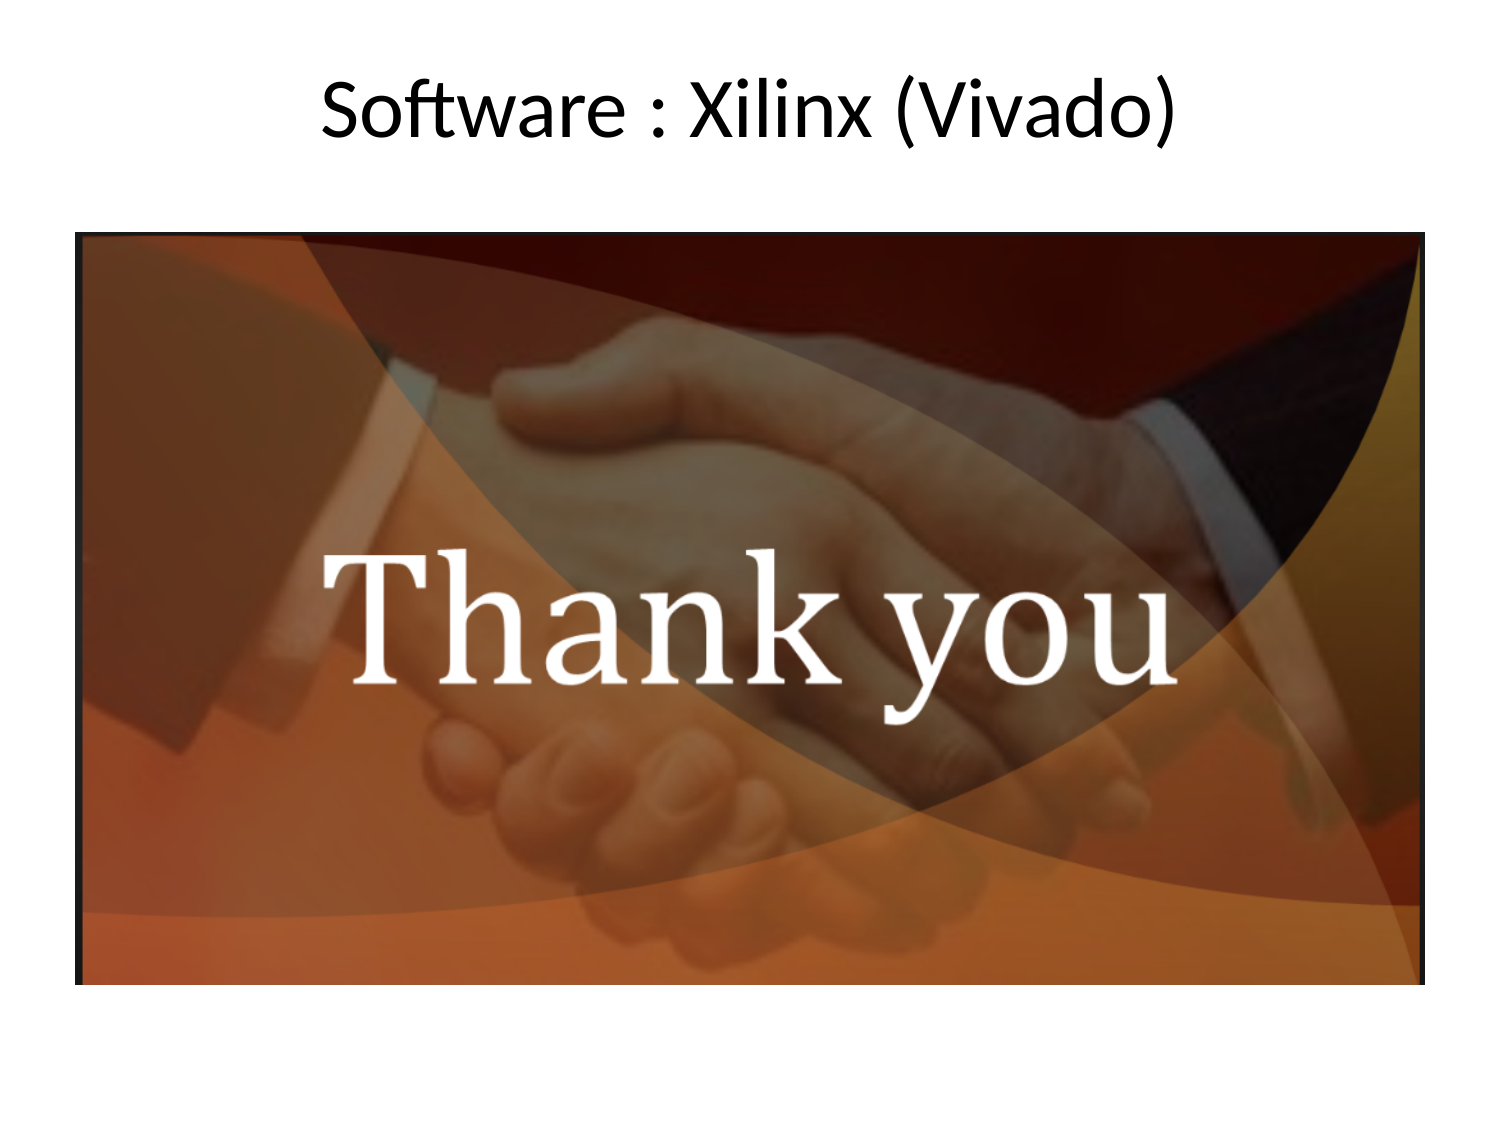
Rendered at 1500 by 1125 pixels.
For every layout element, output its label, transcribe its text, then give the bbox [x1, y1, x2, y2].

title Software : Xilinx (Vivado) [75, 45, 1425, 163]
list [74, 232, 1426, 985]
